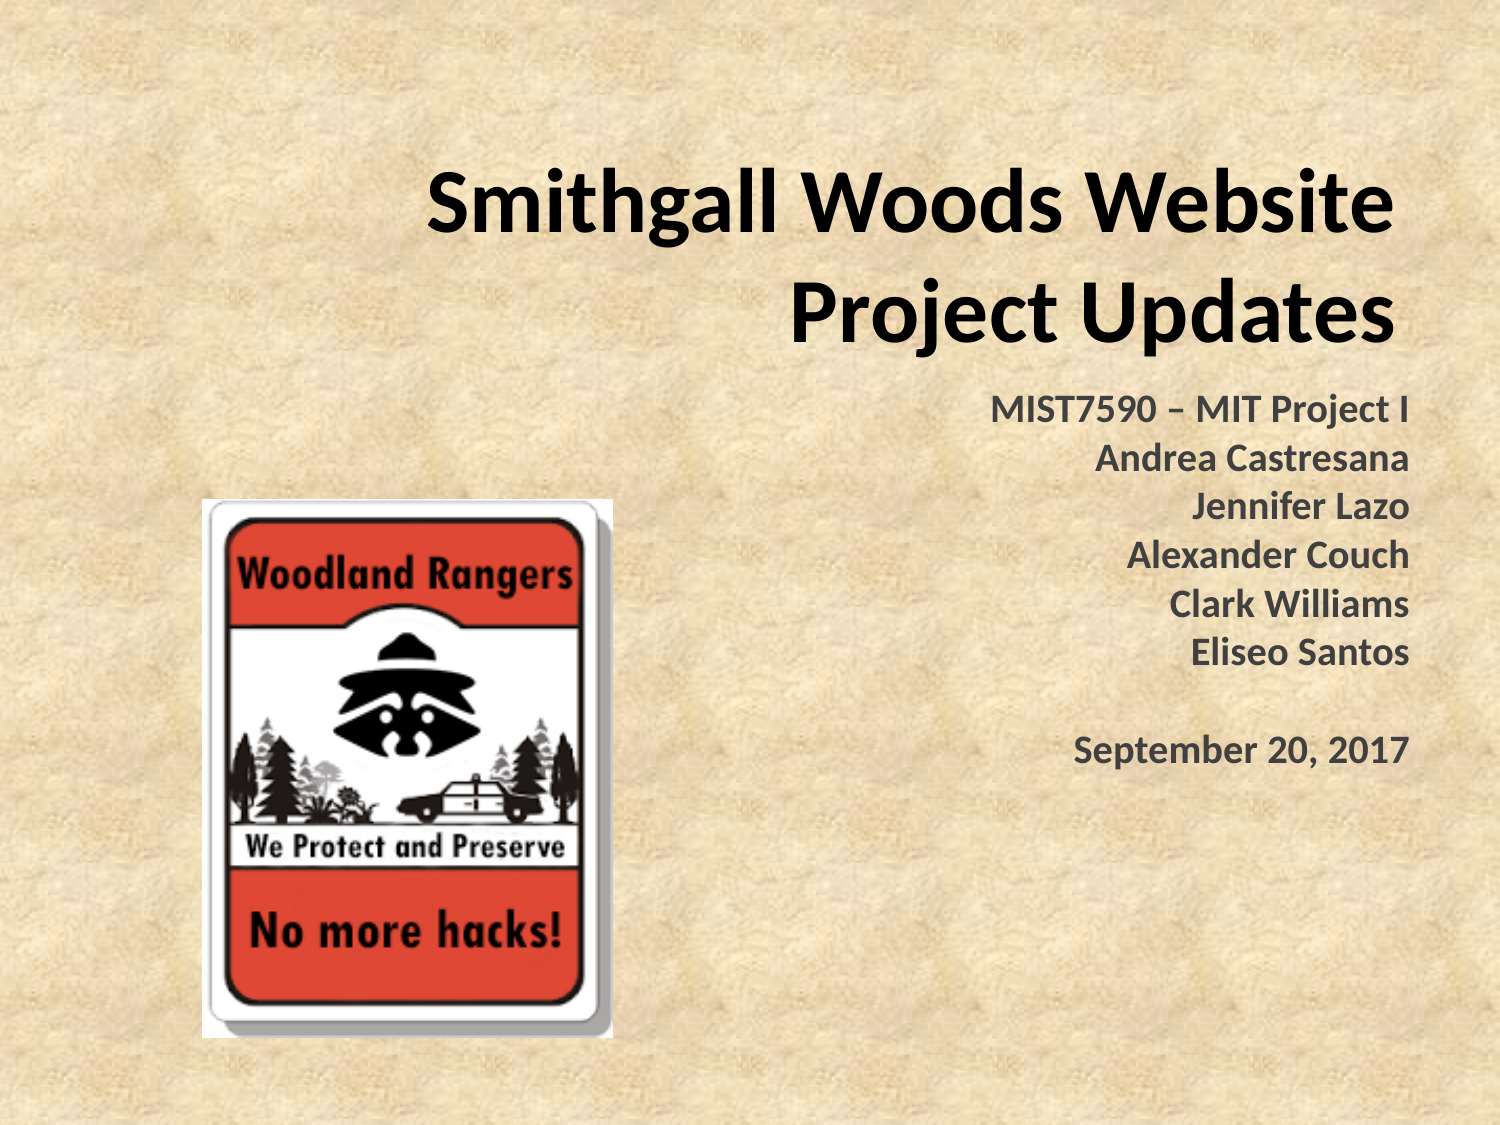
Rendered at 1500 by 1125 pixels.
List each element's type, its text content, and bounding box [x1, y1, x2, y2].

picture [0, 0, 1500, 1125]
text_box MIST7590 – MIT Project I Andrea Castresana Jennifer Lazo Alexander Couch Clark Williams Eliseo Santos September 20, 2017 [107, 375, 1431, 780]
text_box Smithgall Woods Website Project Updates [88, 127, 1412, 369]
